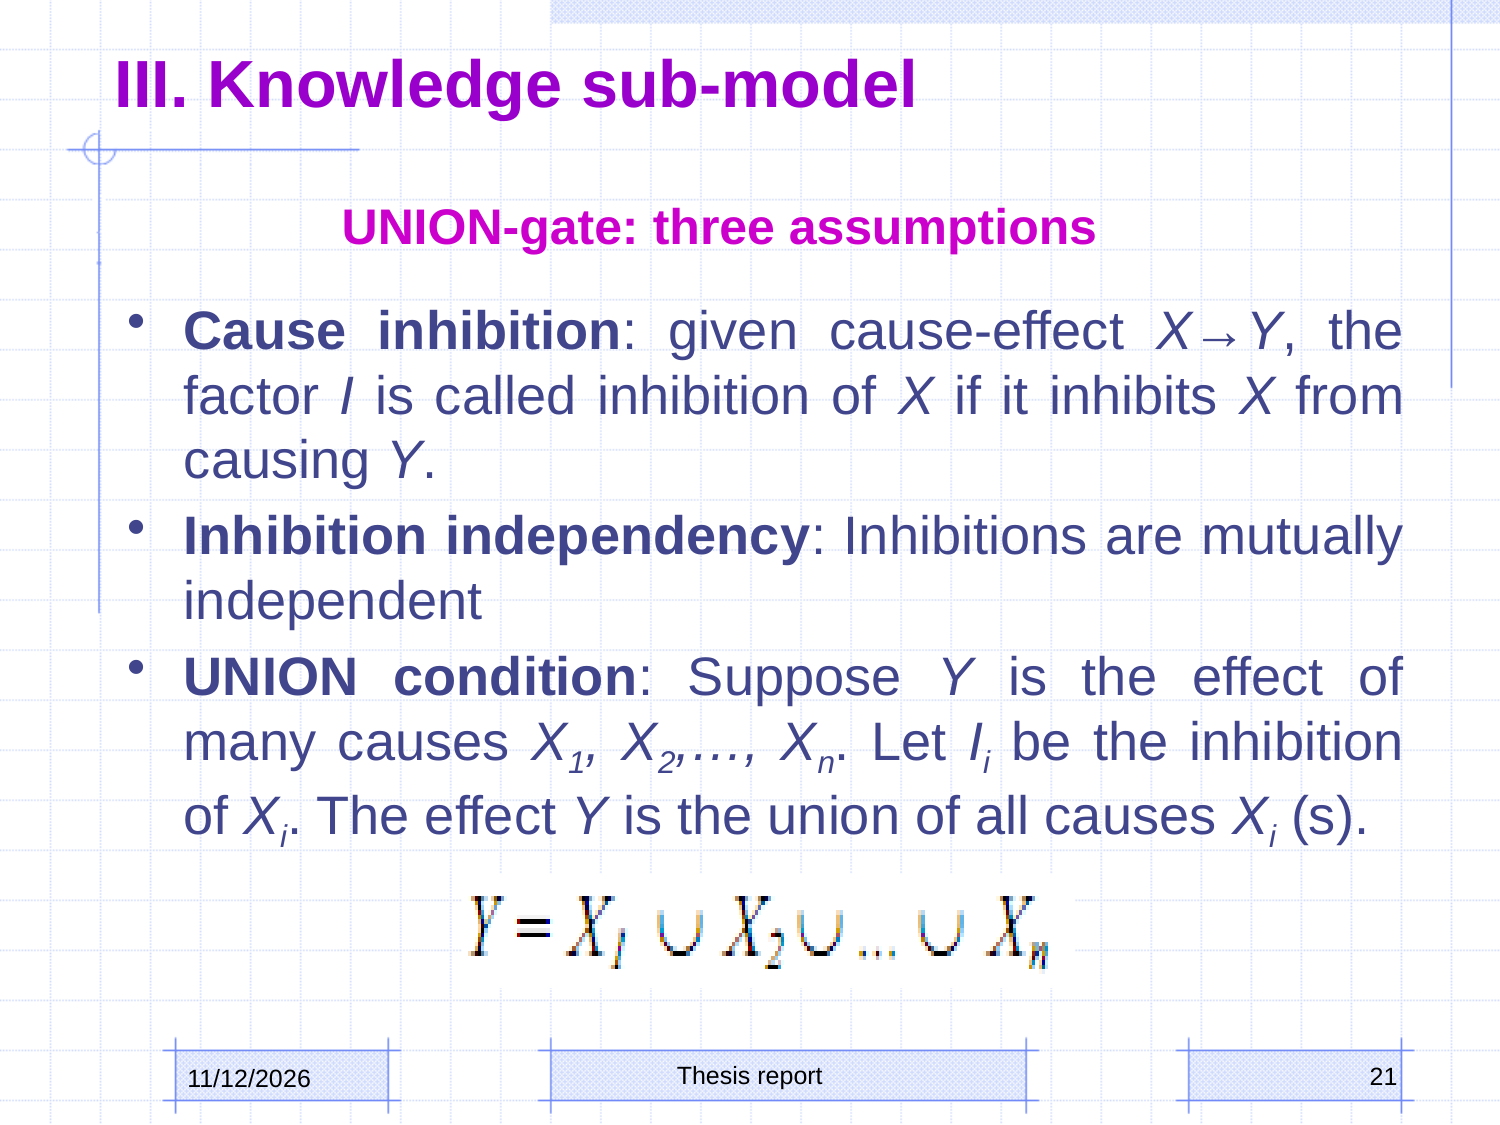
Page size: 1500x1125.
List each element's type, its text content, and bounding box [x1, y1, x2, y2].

title III. Knowledge sub-model [99, 12, 1439, 151]
slide_number 21 [1062, 1052, 1413, 1125]
text_box UNION-gate: three assumptions [326, 187, 1113, 263]
picture [0, 0, 1500, 1125]
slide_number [172, 1054, 512, 1125]
list Cause inhibition: given cause-effect X→Y, the factor I is called inhibition of X if it inhibits X from causing Y. Inhibition independency: Inhibitions are mutually independent UNION condition: Suppose Y is the effect of many causes X1, X2,…, Xn. Let Ii be the inhibition of Xi. The effect Y is the union of all causes Xi (s). [112, 287, 1420, 901]
footer Thesis report [512, 1052, 988, 1125]
